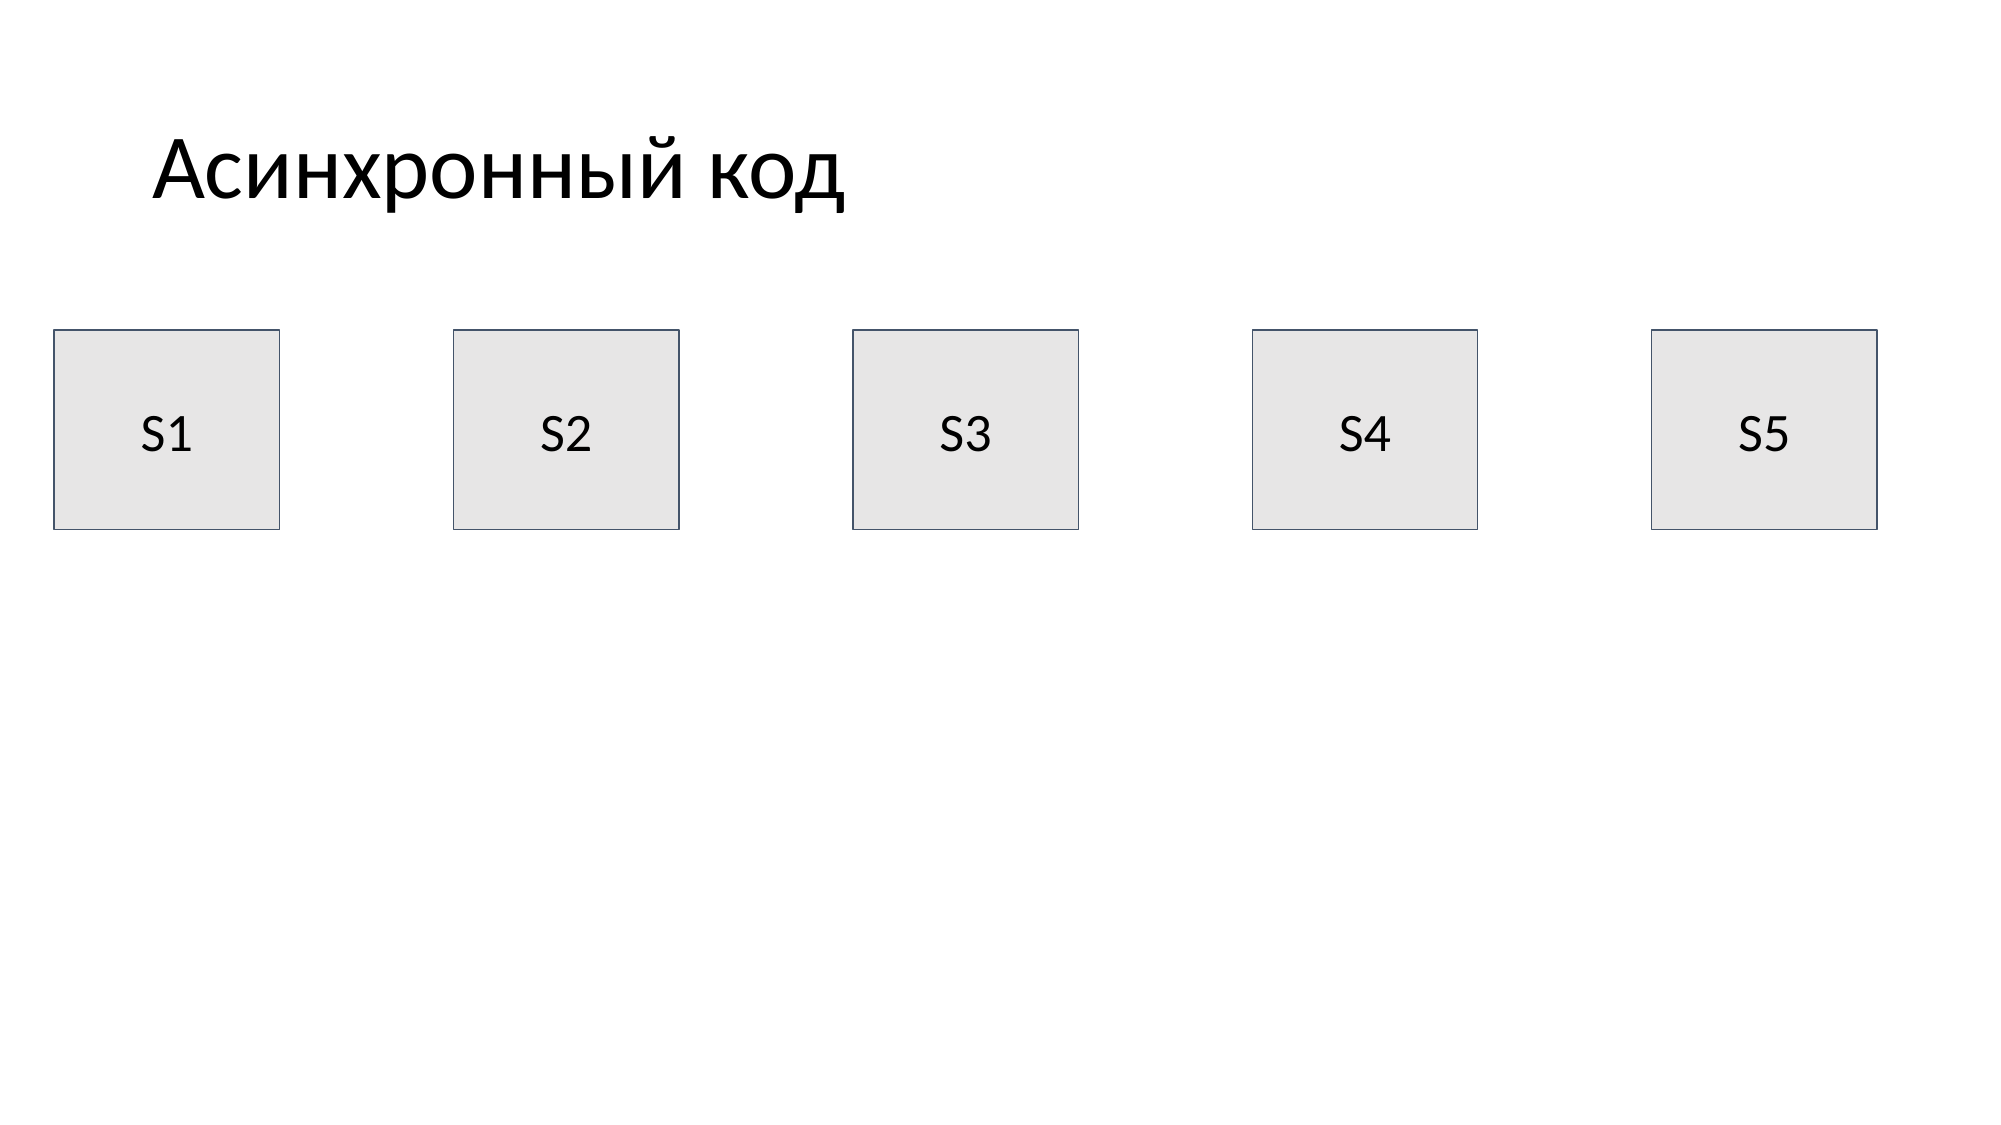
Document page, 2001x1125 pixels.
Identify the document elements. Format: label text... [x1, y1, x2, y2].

text_box S2 [453, 330, 679, 530]
title Асинхронный код [137, 59, 1863, 278]
text_box S5 [1651, 330, 1878, 530]
text_box S4 [1252, 330, 1478, 530]
text_box S3 [852, 330, 1079, 530]
text_box S1 [54, 330, 280, 530]
